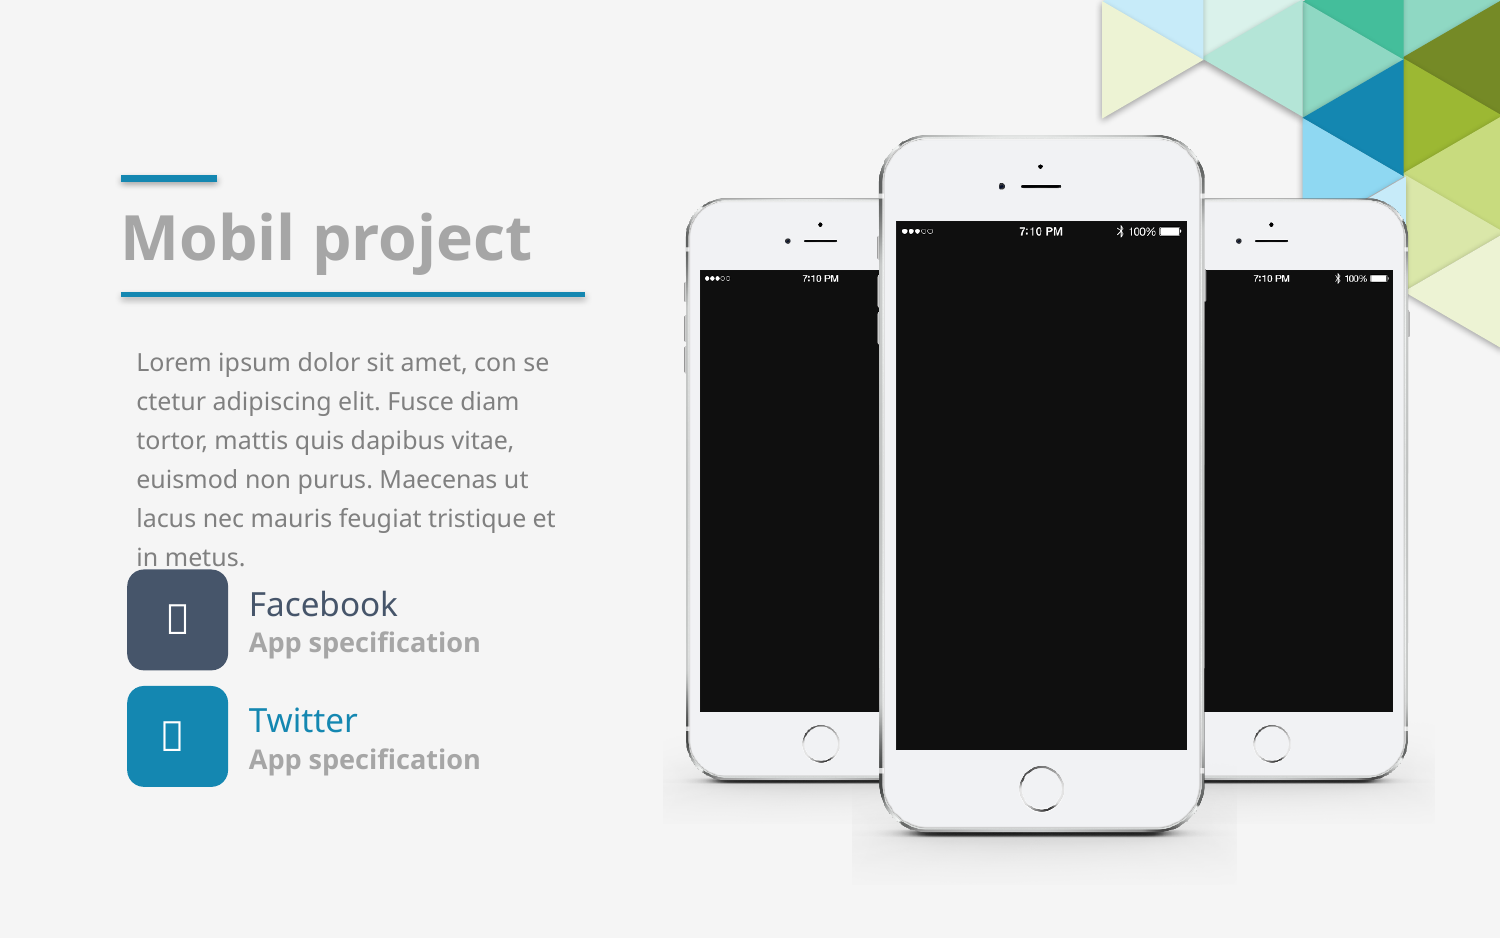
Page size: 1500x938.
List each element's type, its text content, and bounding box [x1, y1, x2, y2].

list Twitter [249, 690, 586, 729]
list Mobil project [120, 205, 586, 265]
list  [135, 702, 220, 767]
list App specification [249, 612, 586, 672]
picture [663, 118, 1435, 885]
list Facebook [249, 573, 586, 612]
list  [135, 586, 220, 650]
list Lorem ipsum dolor sit amet, con se ctetur adipiscing elit. Fusce diam tortor, mattis quis dapibus vitae, euismod non purus. Maecenas ut lacus nec mauris feugiat tristique et in metus. [120, 330, 586, 559]
list App specification [249, 729, 586, 788]
